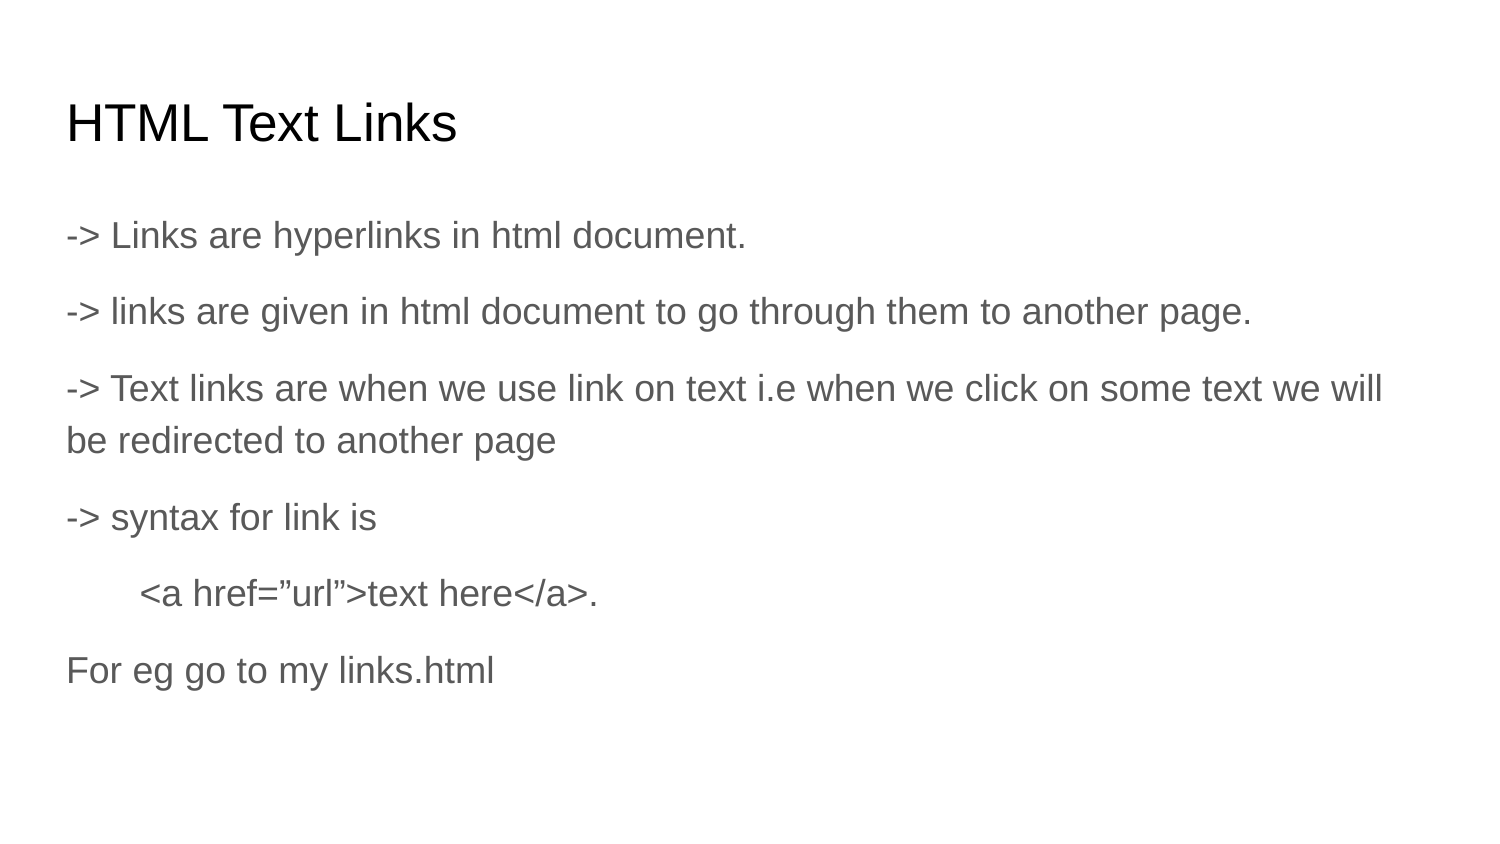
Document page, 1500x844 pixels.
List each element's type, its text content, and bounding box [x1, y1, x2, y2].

list -> Links are hyperlinks in html document. -> links are given in html document to go through them to another page. -> Text links are when we use link on text i.e when we click on some text we will be redirected to another page -> syntax for link is <a href=”url”>text here</a>. For eg go to my links.html [51, 189, 1449, 750]
title HTML Text Links [51, 72, 1449, 167]
